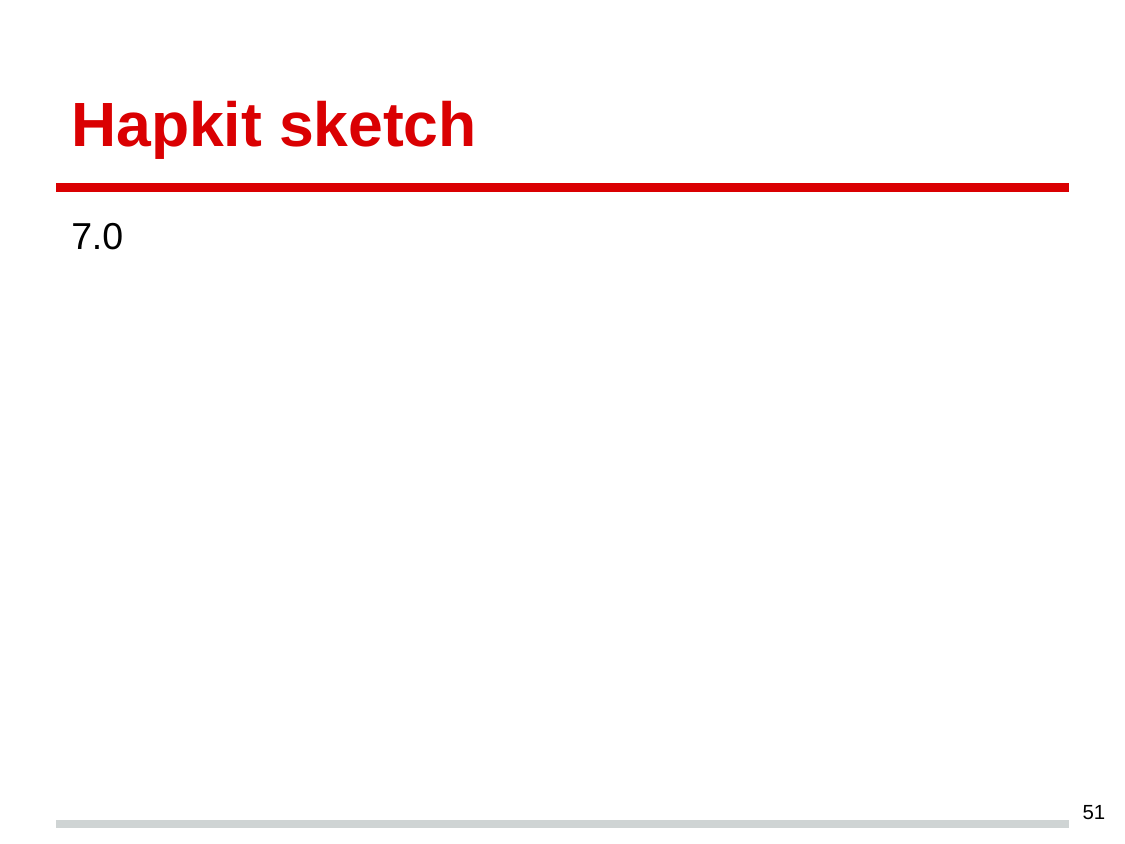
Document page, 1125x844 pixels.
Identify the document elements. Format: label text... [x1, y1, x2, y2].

list 7.0 [56, 196, 548, 808]
title Hapkit sketch [56, 33, 1069, 175]
slide_number 51 [1052, 779, 1121, 844]
